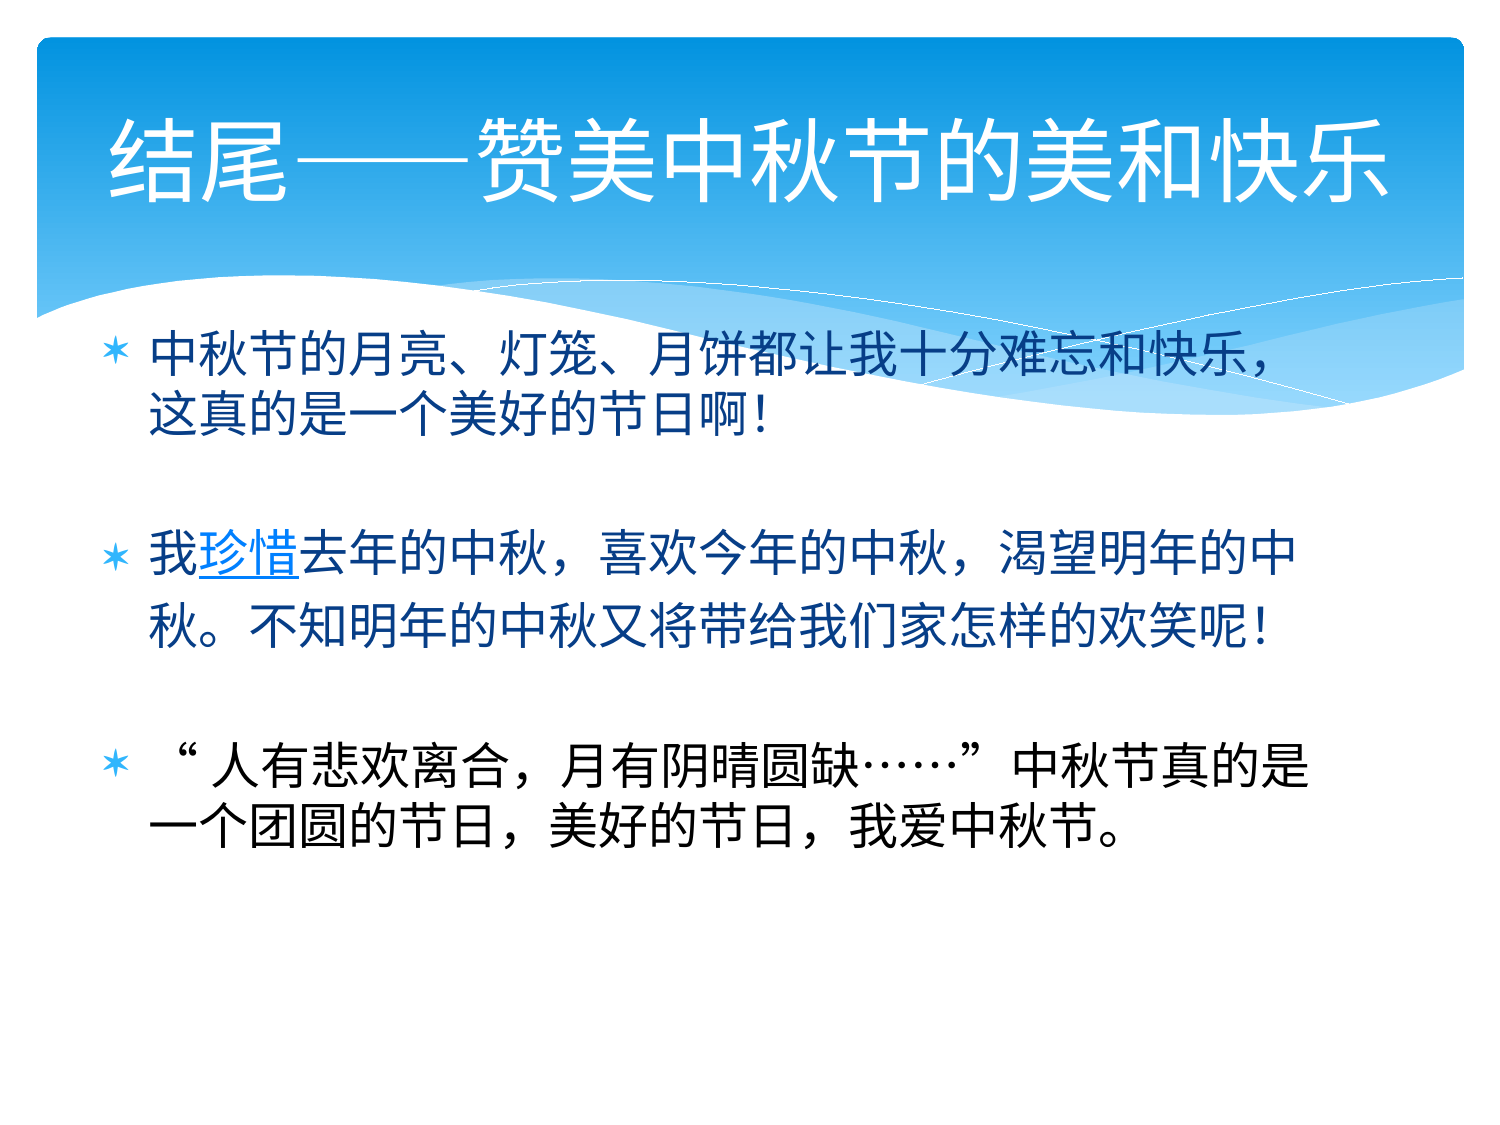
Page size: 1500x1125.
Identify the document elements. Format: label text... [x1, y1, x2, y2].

title 结尾——赞美中秋节的美和快乐 [75, 55, 1425, 261]
list 中秋节的月亮、灯笼、月饼都让我十分难忘和快乐，这真的是一个美好的节日啊！ 我珍惜去年的中秋，喜欢今年的中秋，渴望明年的中秋。不知明年的中秋又将带给我们家怎样的欢笑呢！ “人有悲欢离合，月有阴晴圆缺……”中秋节真的是一个团圆的节日，美好的节日，我爱中秋节。 [88, 314, 1359, 1064]
